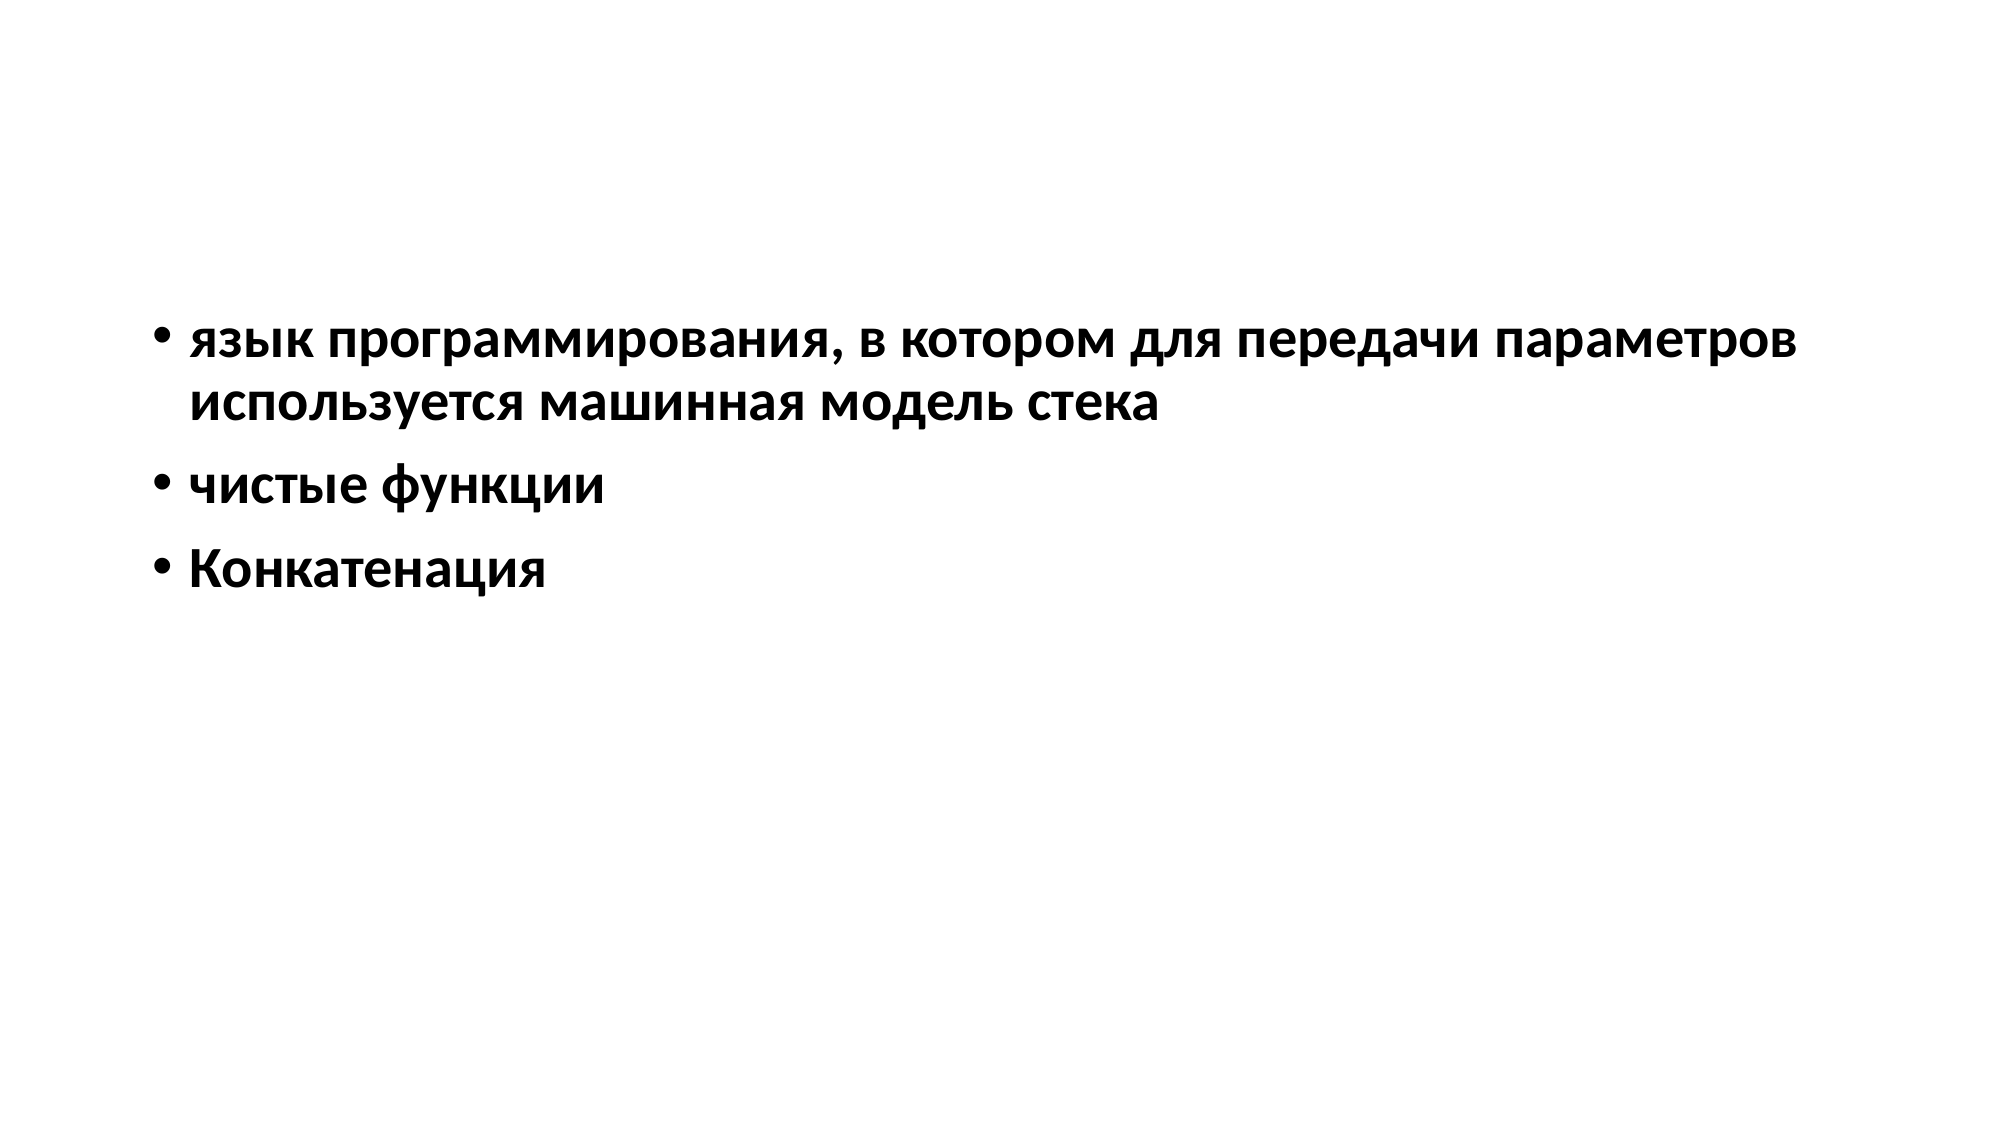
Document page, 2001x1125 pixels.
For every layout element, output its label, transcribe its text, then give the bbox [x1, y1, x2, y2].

list язык программирования, в котором для передачи параметров используется машинная модель стека чистые функции Конкатенация [137, 299, 1863, 1014]
